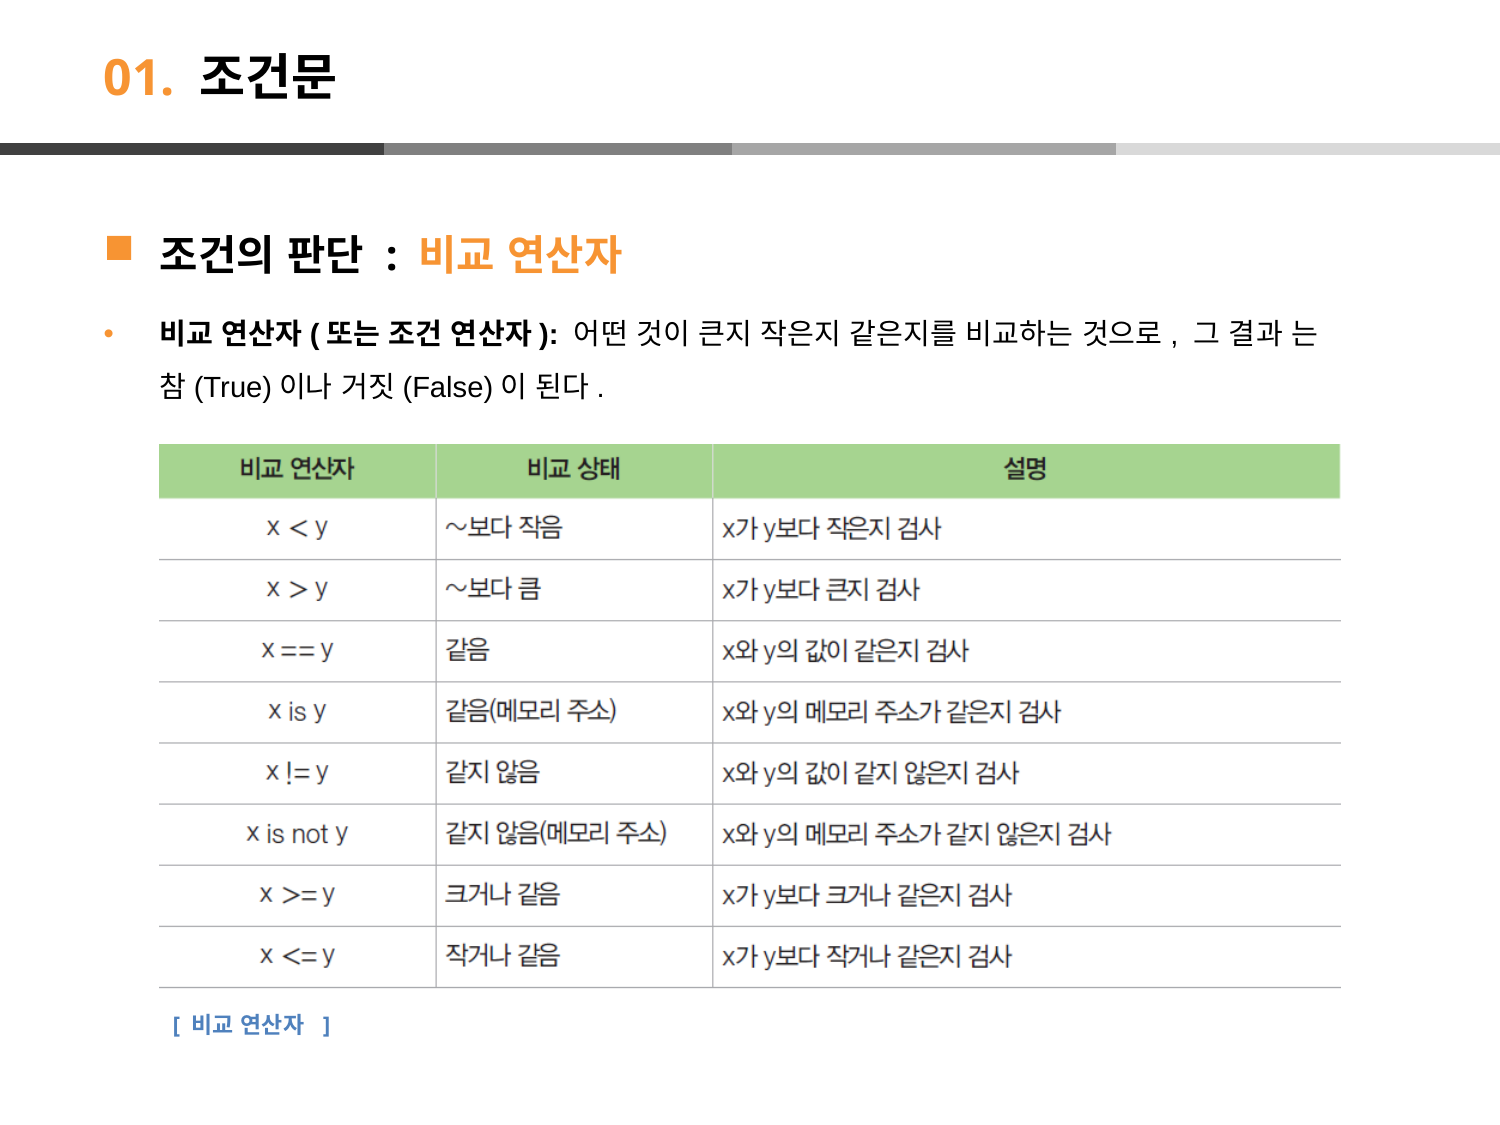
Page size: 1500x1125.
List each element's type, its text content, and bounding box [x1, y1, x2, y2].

text_box [ 비교 연산자 ] [157, 1011, 619, 1054]
text_box 비교 연산자(또는 조건 연산자): 어떤 것이 큰지 작은지 같은지를 비교하는 것으로, 그 결과 는 참(True)이나 거짓(False)이 된다. [88, 290, 1365, 409]
picture [159, 444, 1341, 1005]
title 01. 조건문 [88, 30, 1211, 121]
list 조건의 판단 : 비교 연산자 [88, 196, 1436, 280]
